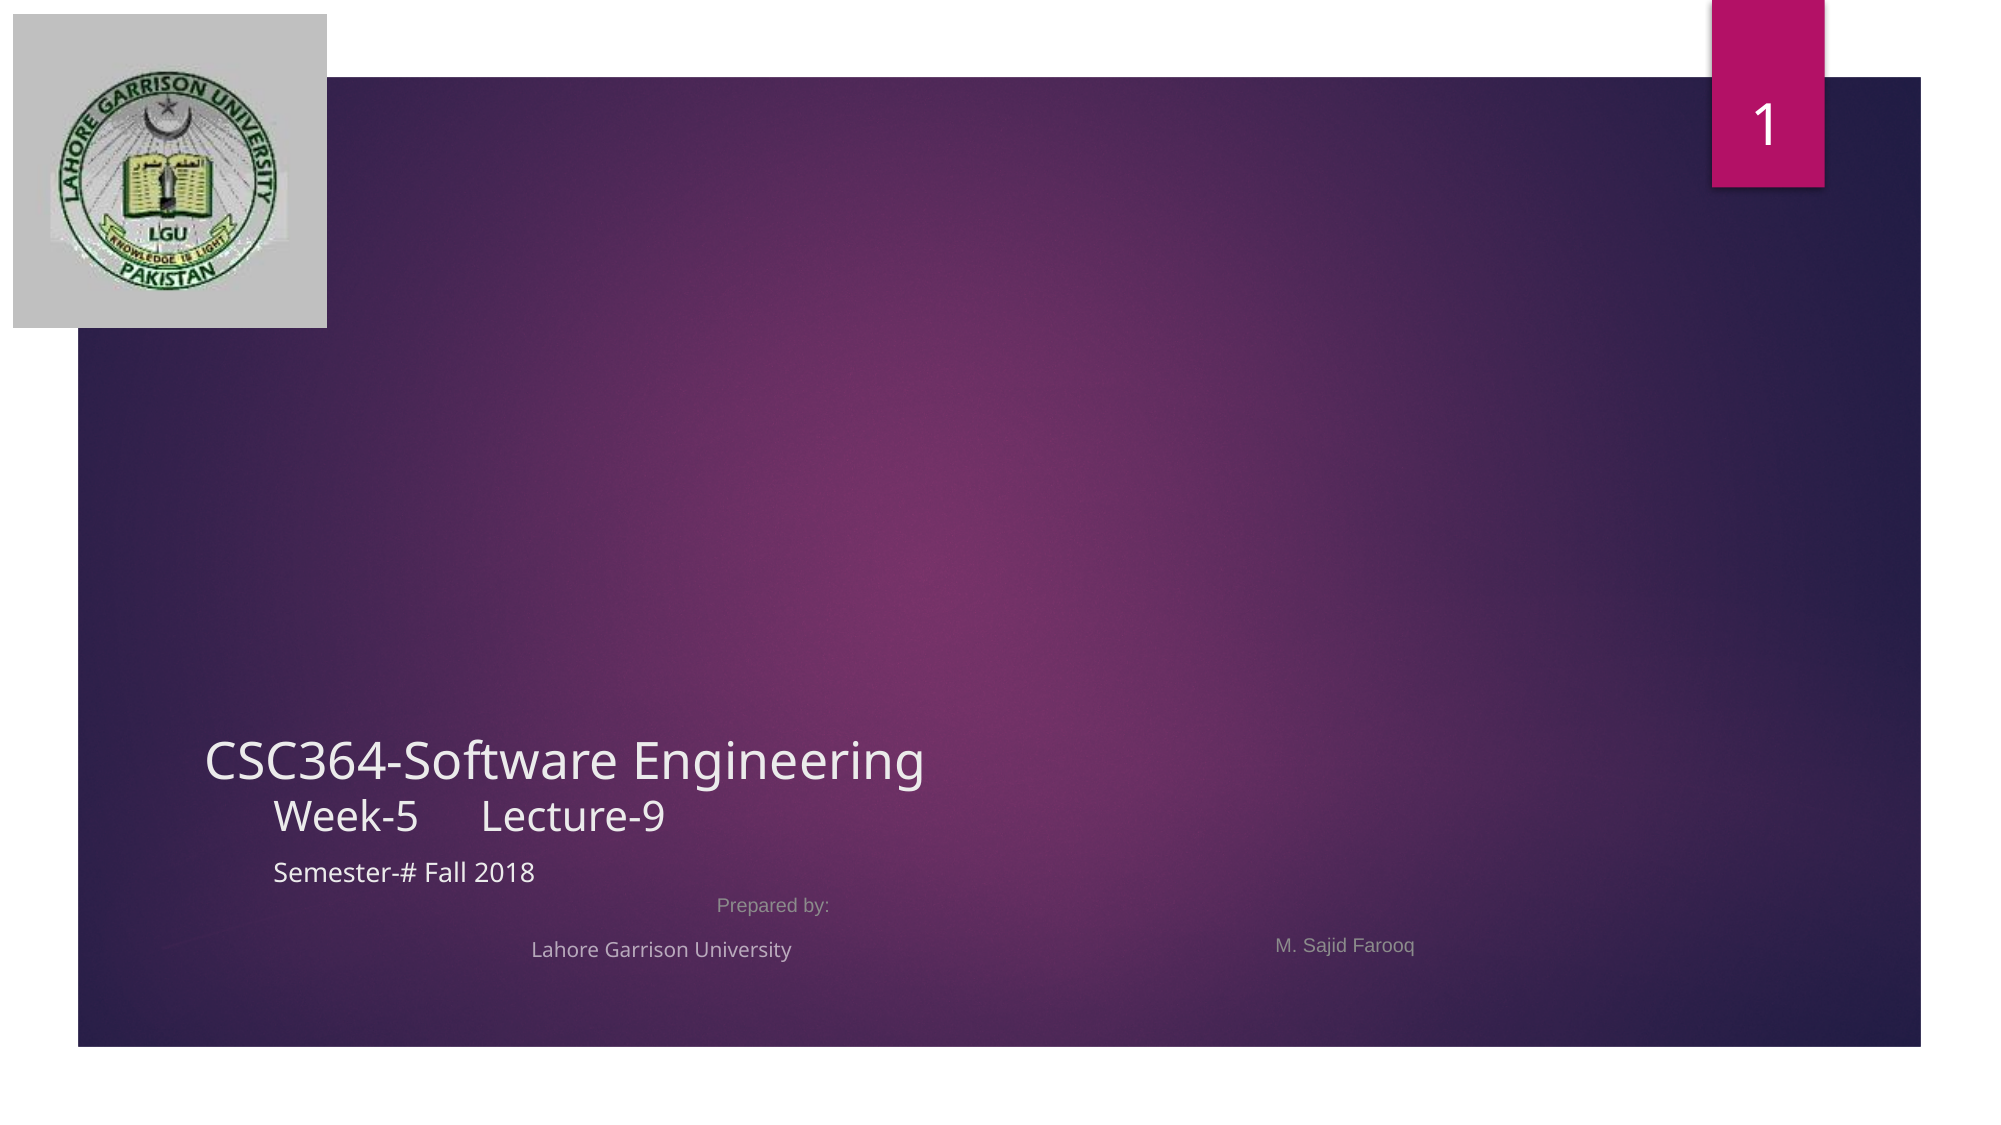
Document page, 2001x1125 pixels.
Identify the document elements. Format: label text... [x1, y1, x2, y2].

slide_number 1 [1698, 48, 1836, 175]
subtitle Prepared by: M. Sajid Farooq [189, 885, 1638, 1027]
title CSC364-Software Engineering Week-5 Lecture-9 Semester-# Fall 2018 [189, 344, 1638, 885]
footer Lahore Garrison University [516, 923, 1150, 974]
picture [13, 14, 327, 328]
